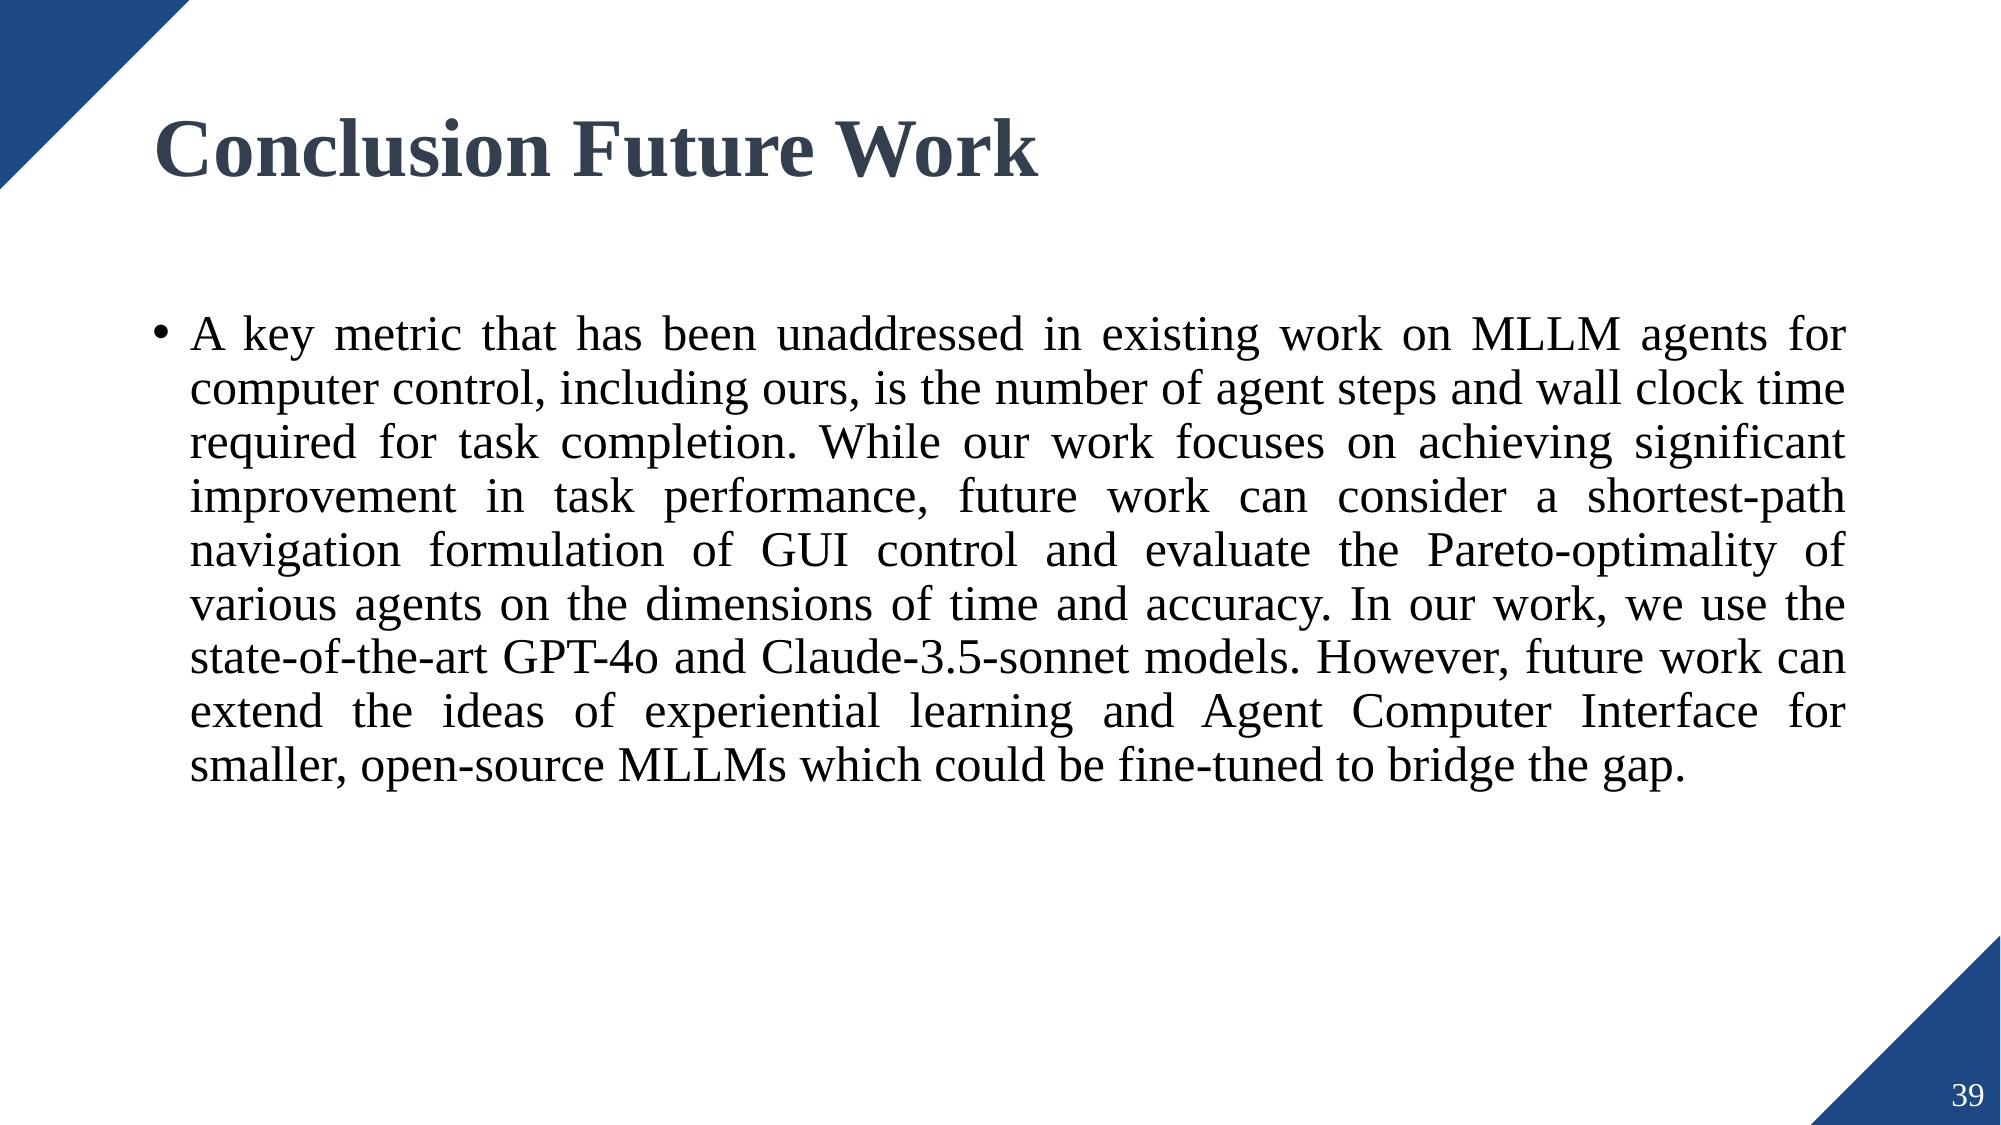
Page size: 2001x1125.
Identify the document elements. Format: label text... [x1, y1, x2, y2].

title Conclusion Future Work [138, 54, 1864, 246]
list A key metric that has been unaddressed in existing work on MLLM agents for computer control, including ours, is the number of agent steps and wall clock time required for task completion. While our work focuses on achieving significant improvement in task performance, future work can consider a shortest-path navigation formulation of GUI control and evaluate the Pareto-optimality of various agents on the dimensions of time and accuracy. In our work, we use the state-of-the-art GPT-4o and Claude-3.5-sonnet models. However, future work can extend the ideas of experiential learning and Agent Computer Interface for smaller, open-source MLLMs which could be fine-tuned to bridge the gap. [137, 299, 1863, 1014]
slide_number 39 [1550, 1063, 2000, 1124]
